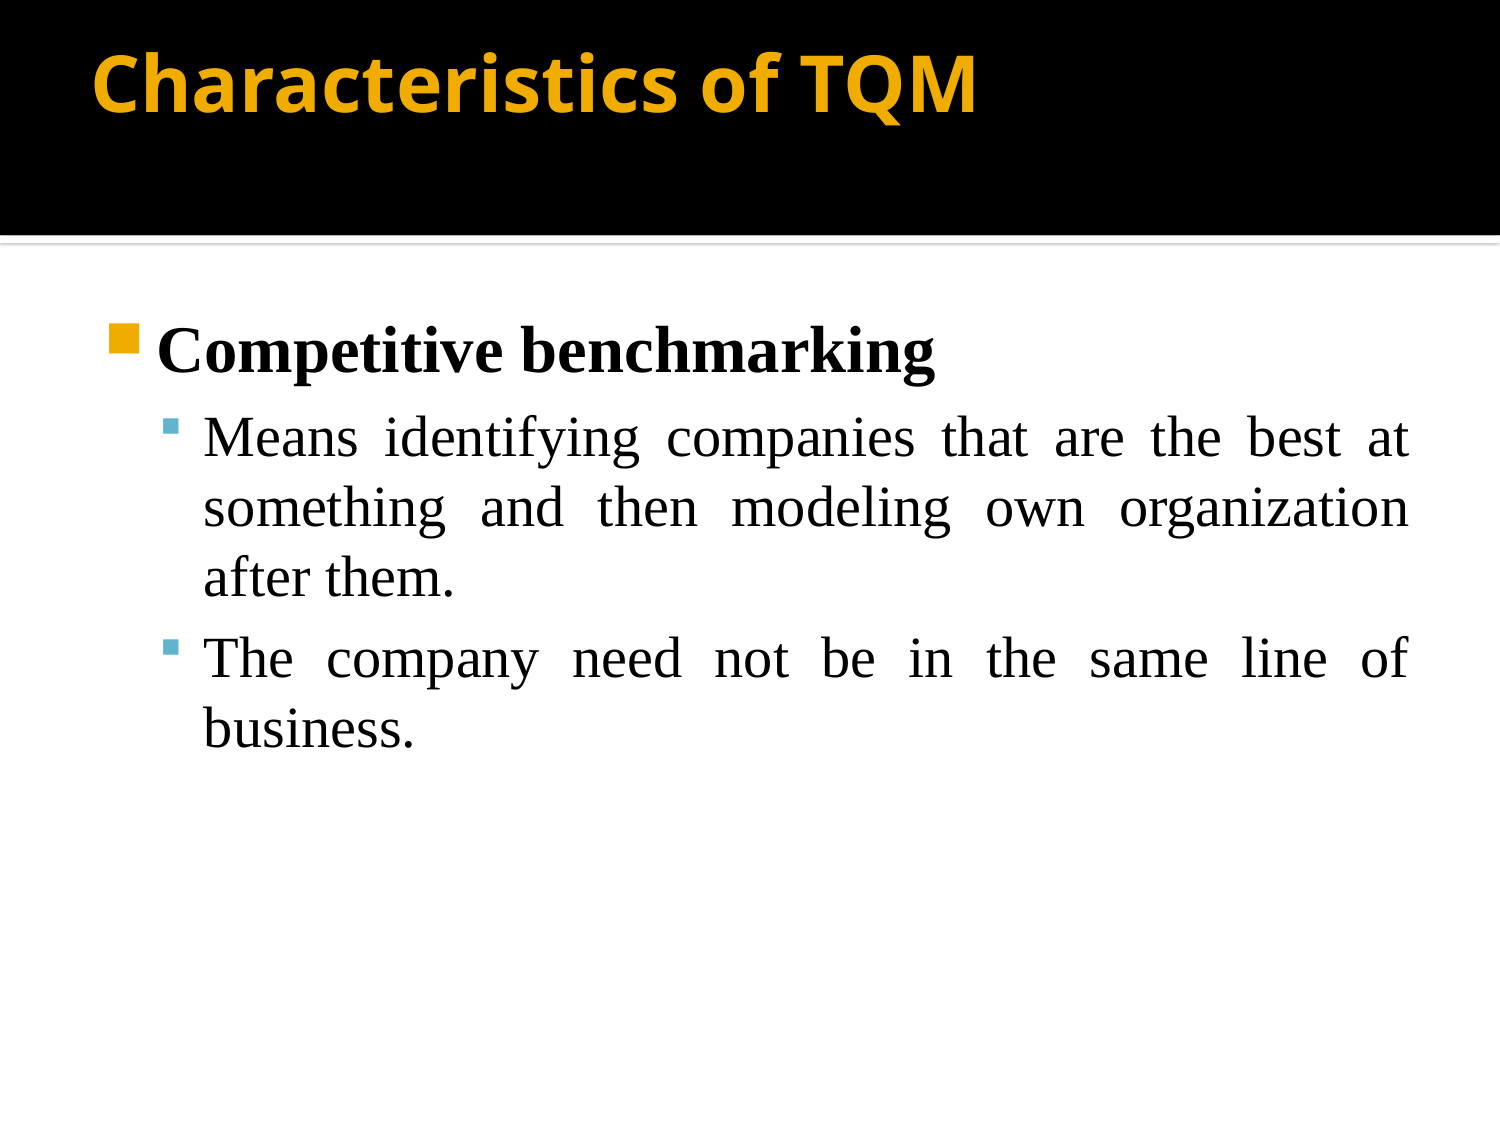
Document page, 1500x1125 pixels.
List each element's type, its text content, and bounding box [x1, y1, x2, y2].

title Characteristics of TQM [75, 25, 1425, 231]
list Competitive benchmarking Means identifying companies that are the best at something and then modeling own organization after them. The company need not be in the same line of business. [75, 291, 1425, 1050]
